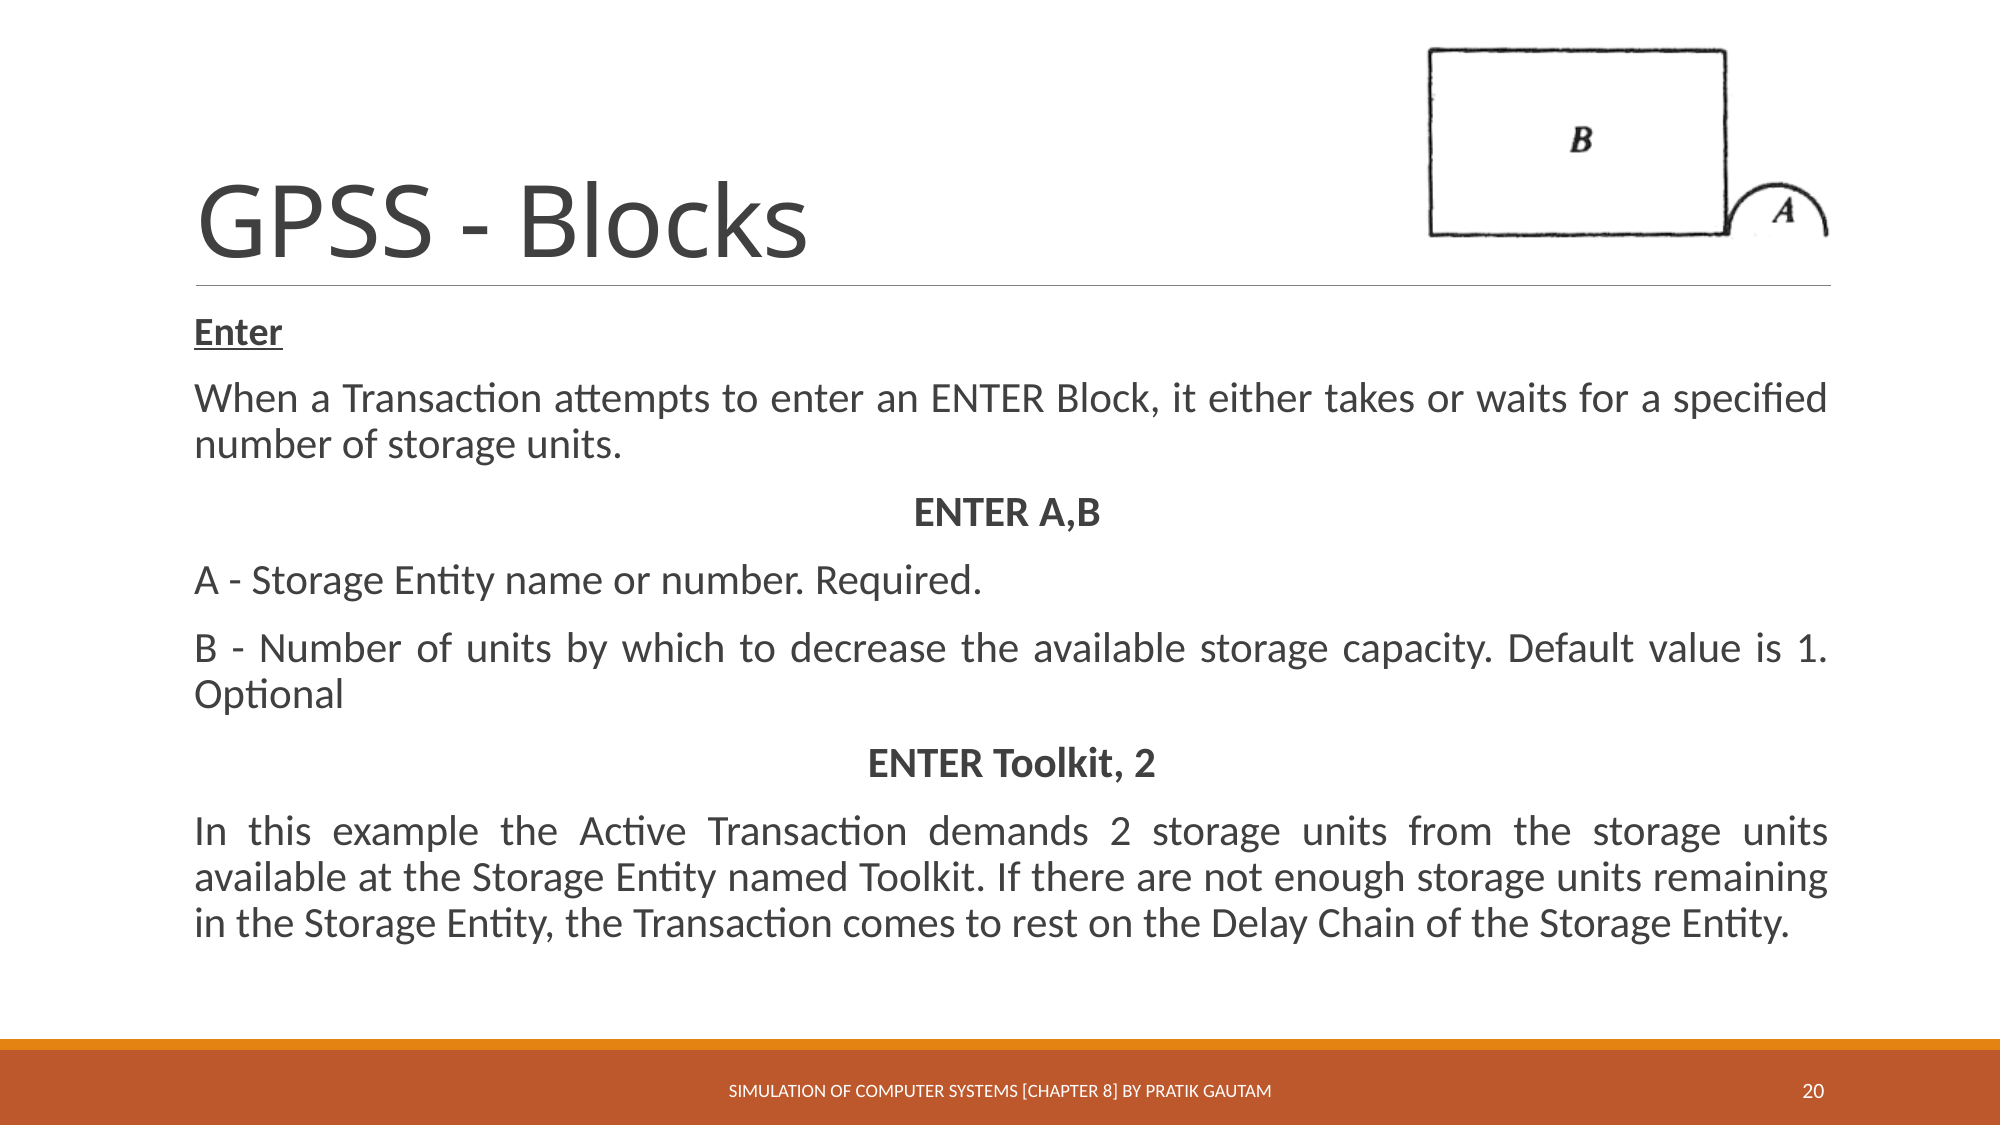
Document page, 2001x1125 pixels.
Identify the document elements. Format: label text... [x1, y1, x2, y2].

slide_number 20 [1624, 1059, 1840, 1120]
title GPSS - Blocks [180, 47, 1830, 285]
list Enter When a Transaction attempts to enter an ENTER Block, it either takes or waits for a specified number of storage units. ENTER A,B A - Storage Entity name or number. Required. B - Number of units by which to decrease the available storage capacity. Default value is 1. Optional ENTER Toolkit, 2 In this example the Active Transaction demands 2 storage units from the storage units available at the Storage Entity named Toolkit. If there are not enough storage units remaining in the Storage Entity, the Transaction comes to rest on the Delay Chain of the Storage Entity. [180, 302, 1830, 963]
footer Simulation of Computer Systems [Chapter 8] By Pratik Gautam [604, 1059, 1396, 1120]
picture [1414, 40, 1840, 255]
